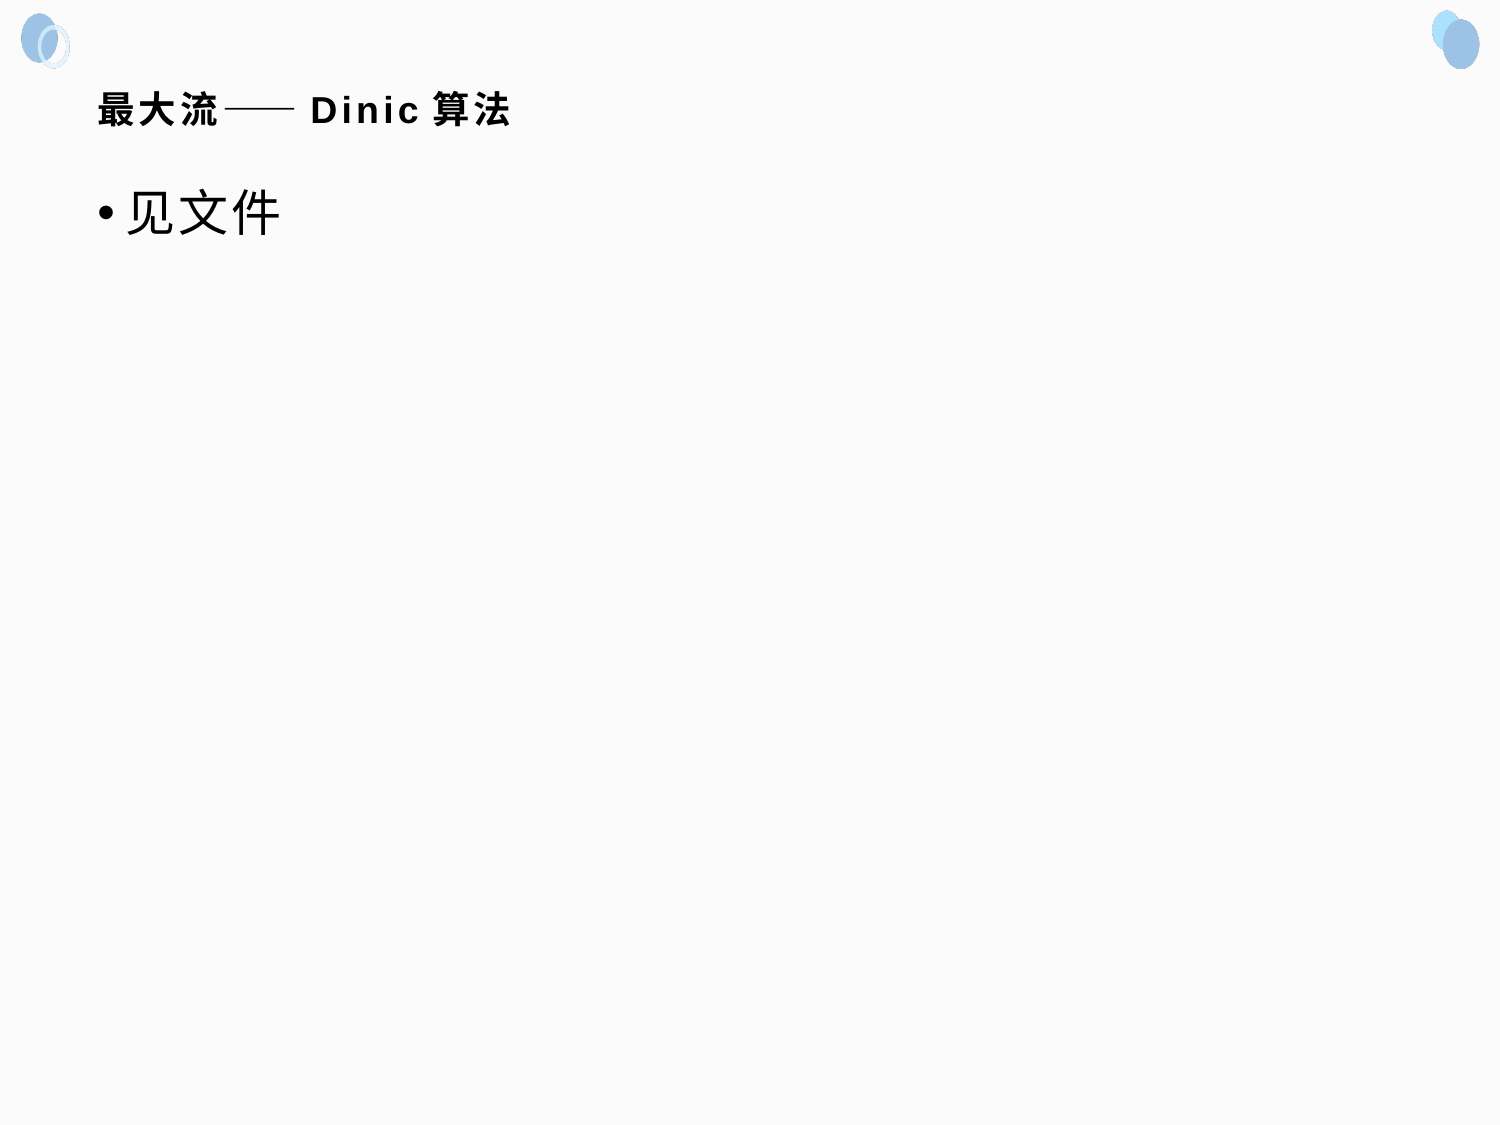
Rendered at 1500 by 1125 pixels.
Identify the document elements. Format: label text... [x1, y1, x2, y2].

picture [0, 0, 89, 80]
list 见文件 [82, 156, 1418, 1041]
title 最大流——Dinic算法 [82, 72, 1418, 146]
picture [1411, 0, 1500, 80]
